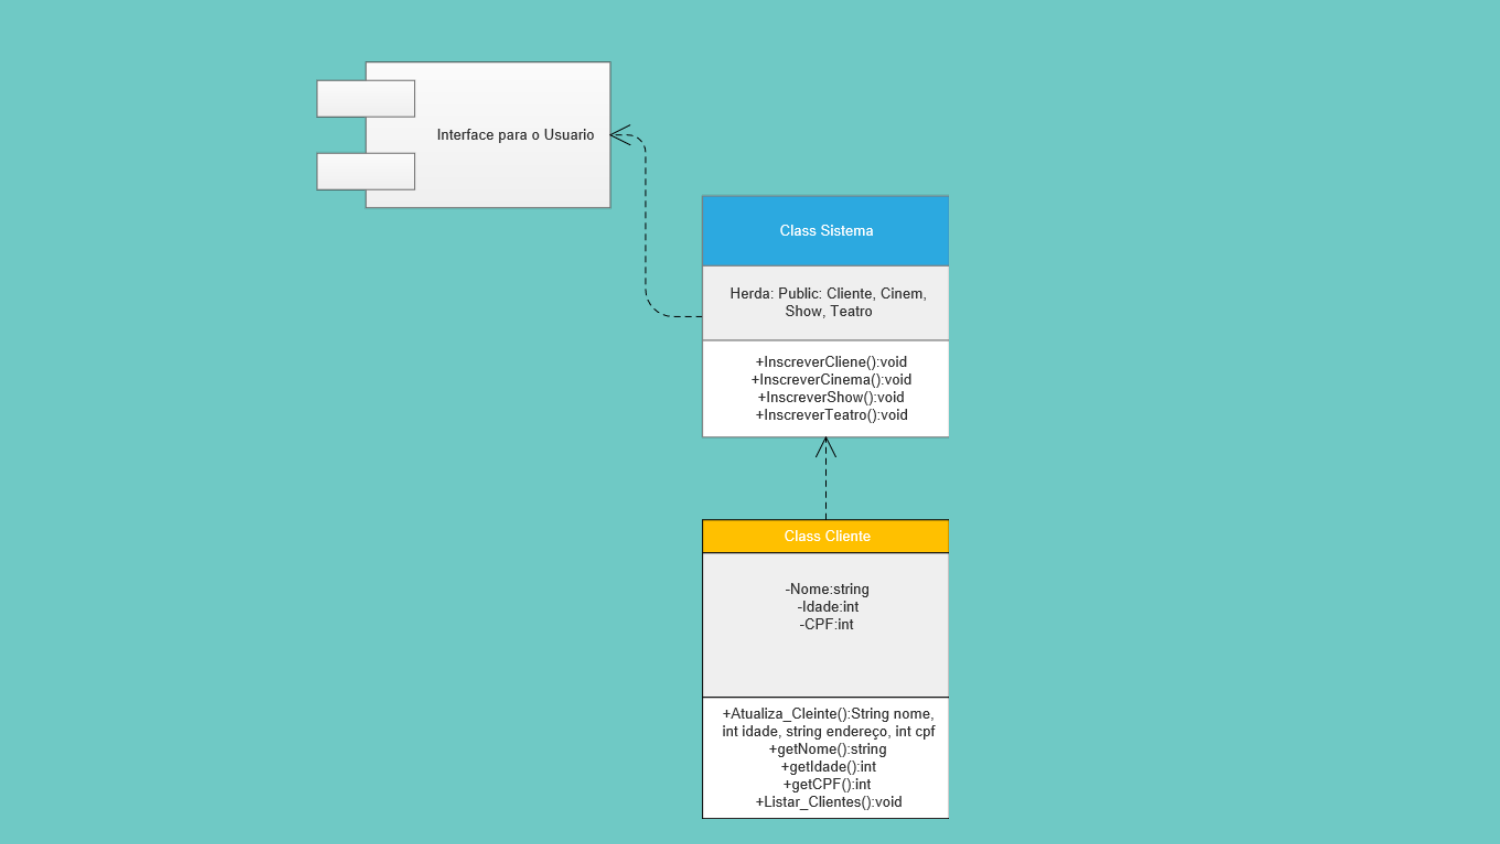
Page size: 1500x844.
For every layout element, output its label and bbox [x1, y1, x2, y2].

picture [316, 24, 949, 819]
